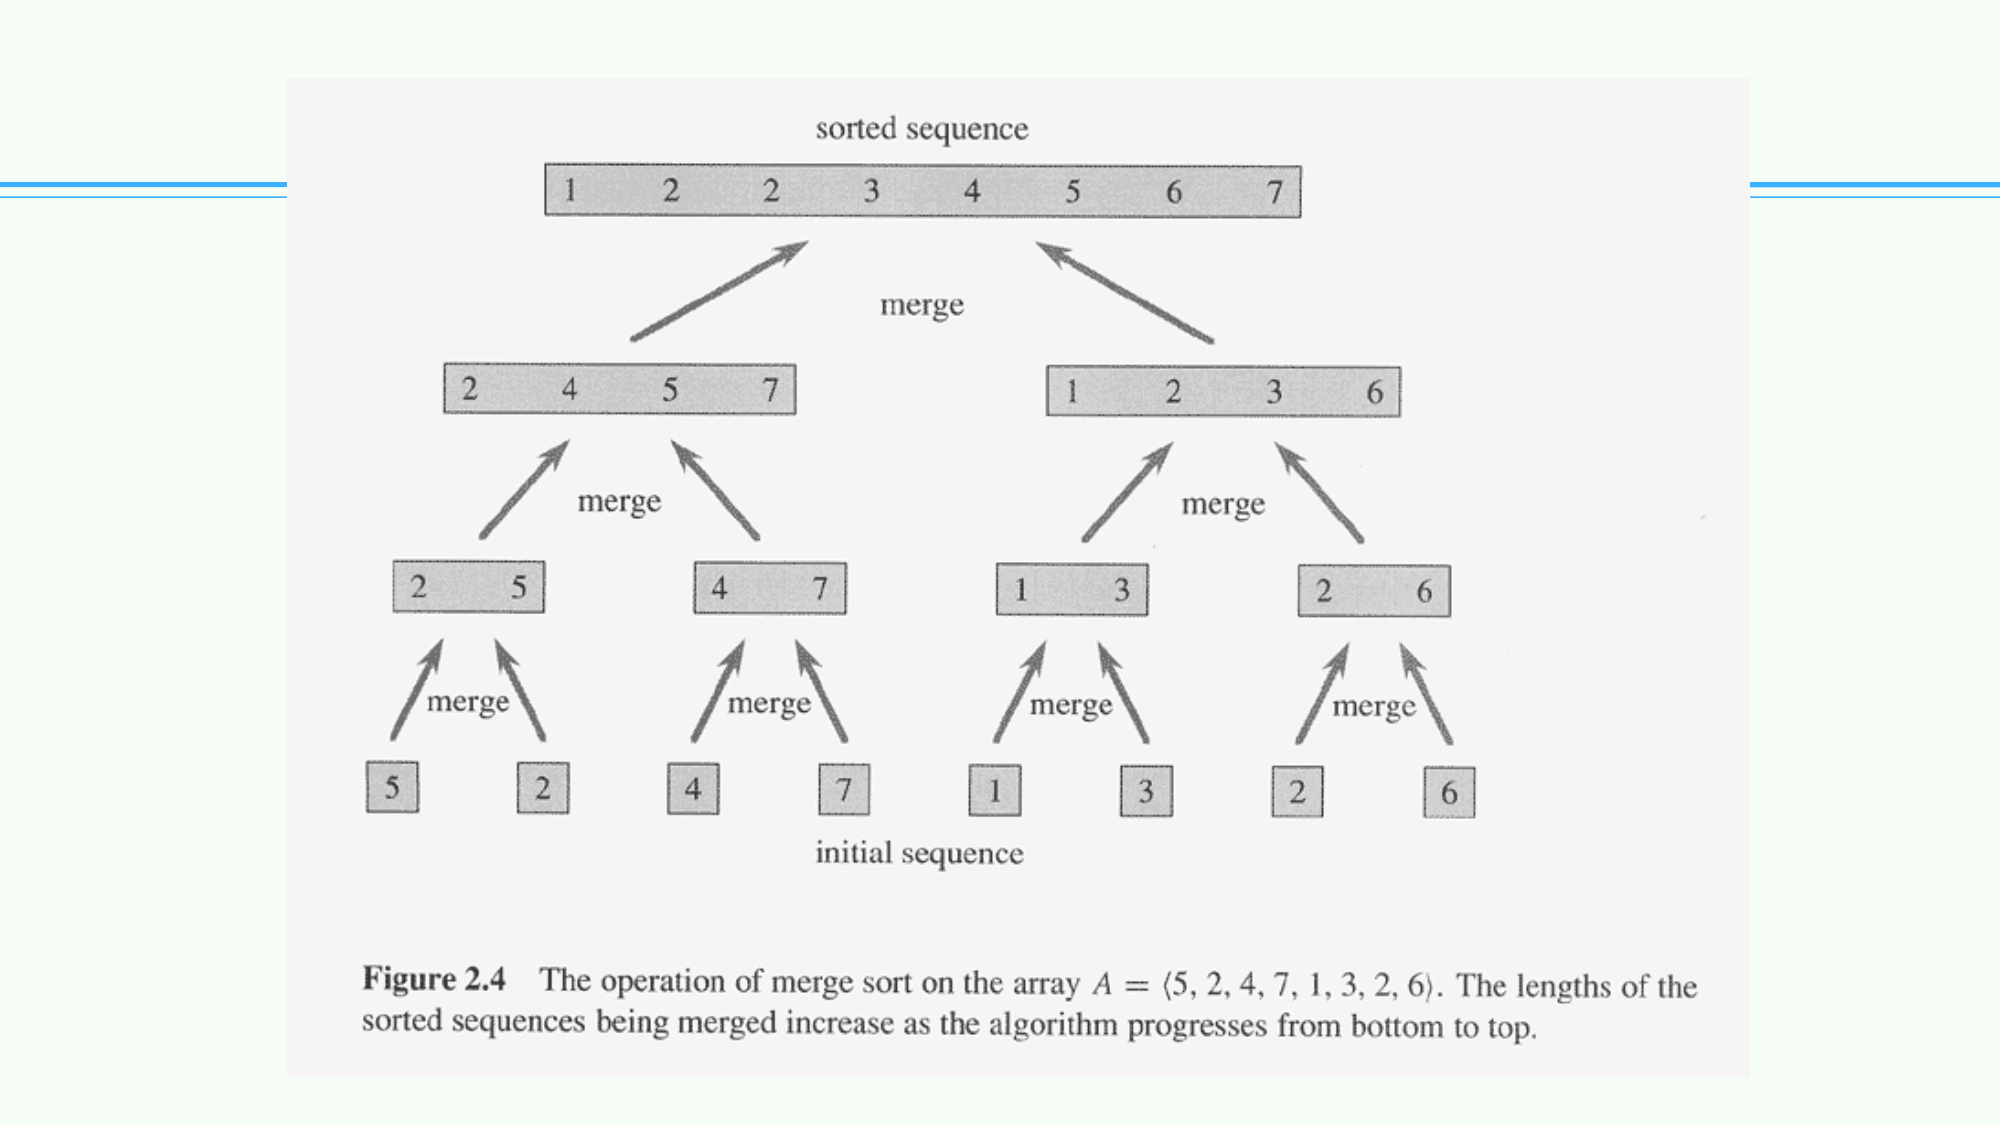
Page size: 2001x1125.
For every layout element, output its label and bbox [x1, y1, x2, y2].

picture [287, 77, 1751, 1077]
